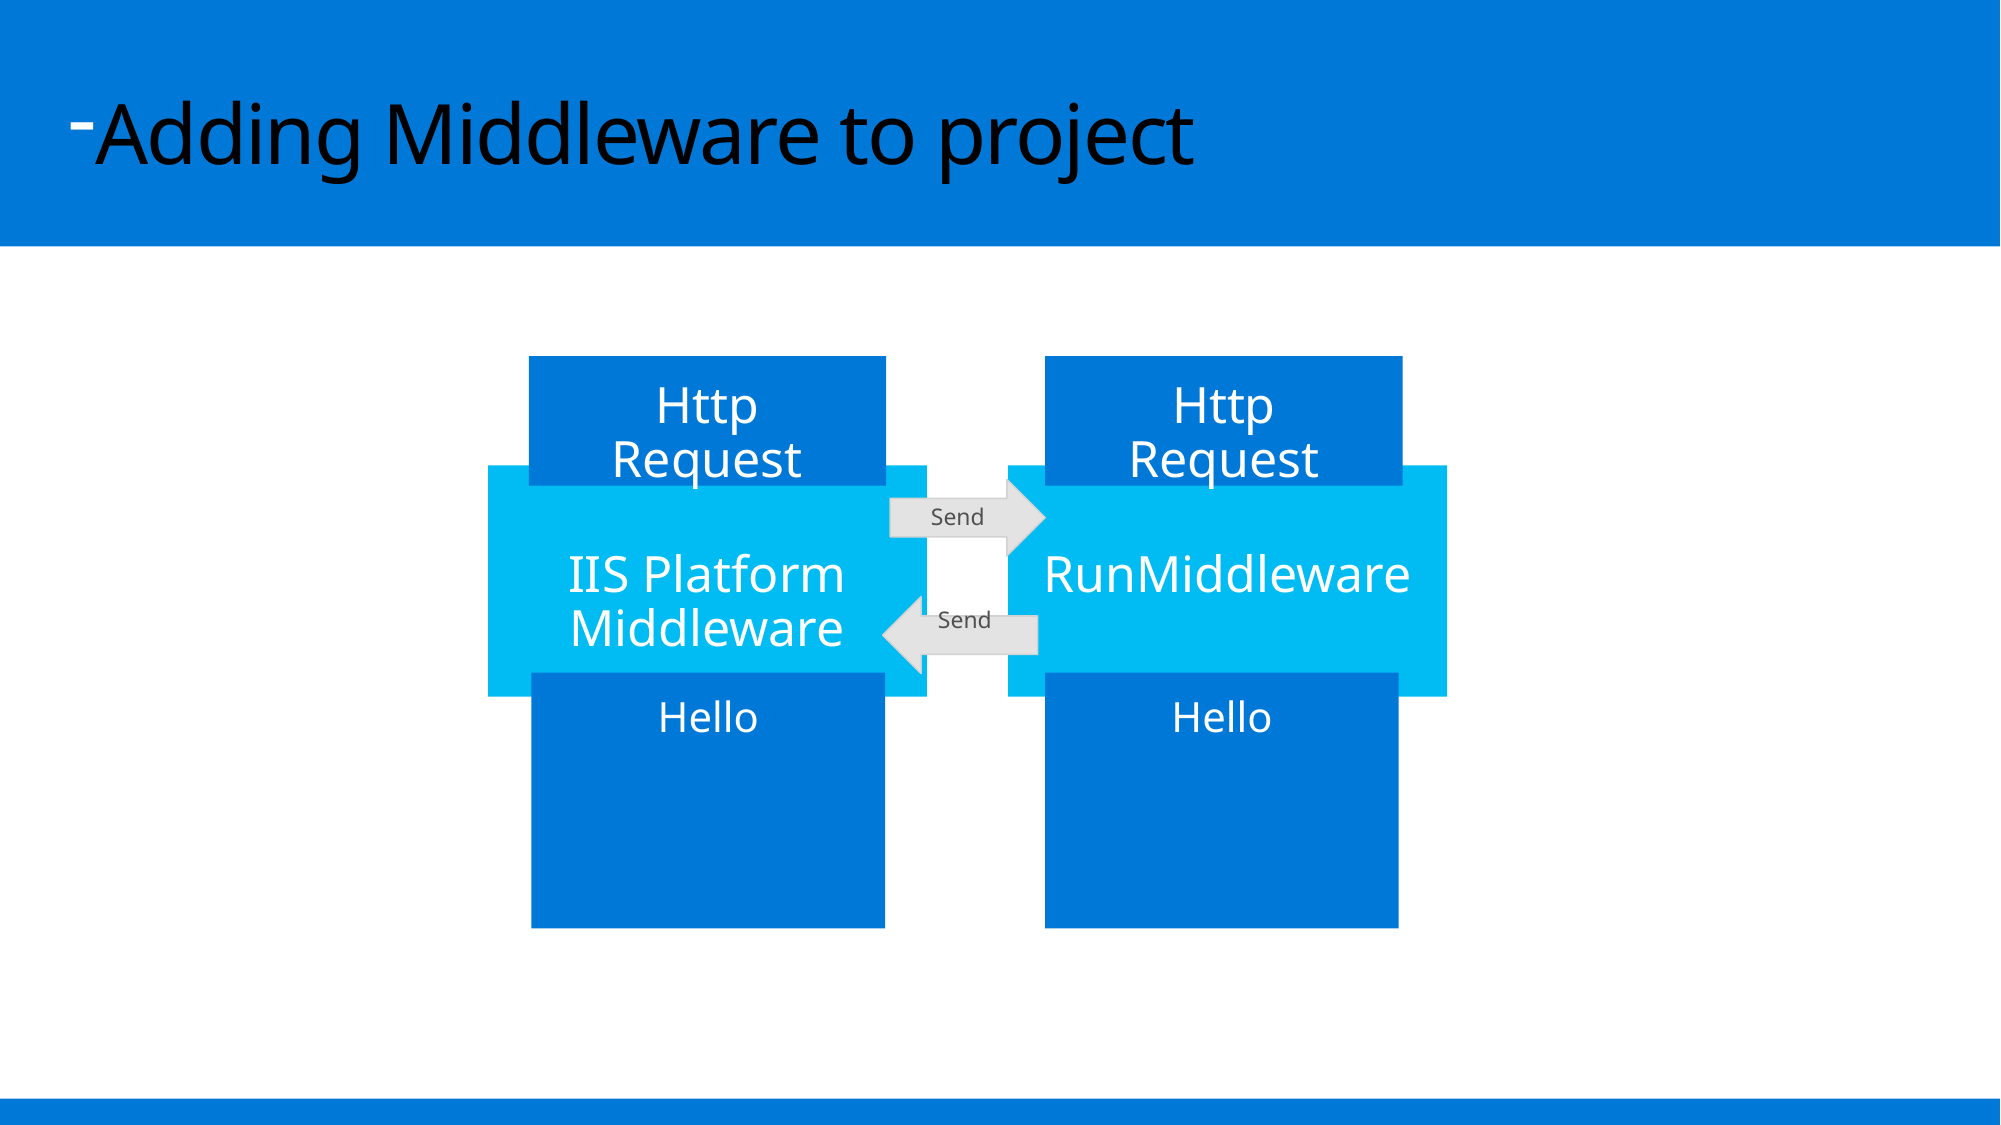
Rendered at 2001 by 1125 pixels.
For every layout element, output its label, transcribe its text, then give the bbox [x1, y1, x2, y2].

text_box RunMiddleware [1008, 465, 1448, 697]
text_box Http Request [528, 355, 887, 486]
text_box IIS Platform Middleware [488, 465, 927, 697]
text_box Hello [531, 672, 886, 929]
title Adding Middleware to project [44, 16, 1956, 164]
text_box [0, 246, 2000, 1099]
text_box Http Request [1044, 355, 1403, 486]
text_box Hello [1044, 672, 1399, 929]
text_box Send [889, 478, 1046, 557]
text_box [882, 596, 1275, 674]
